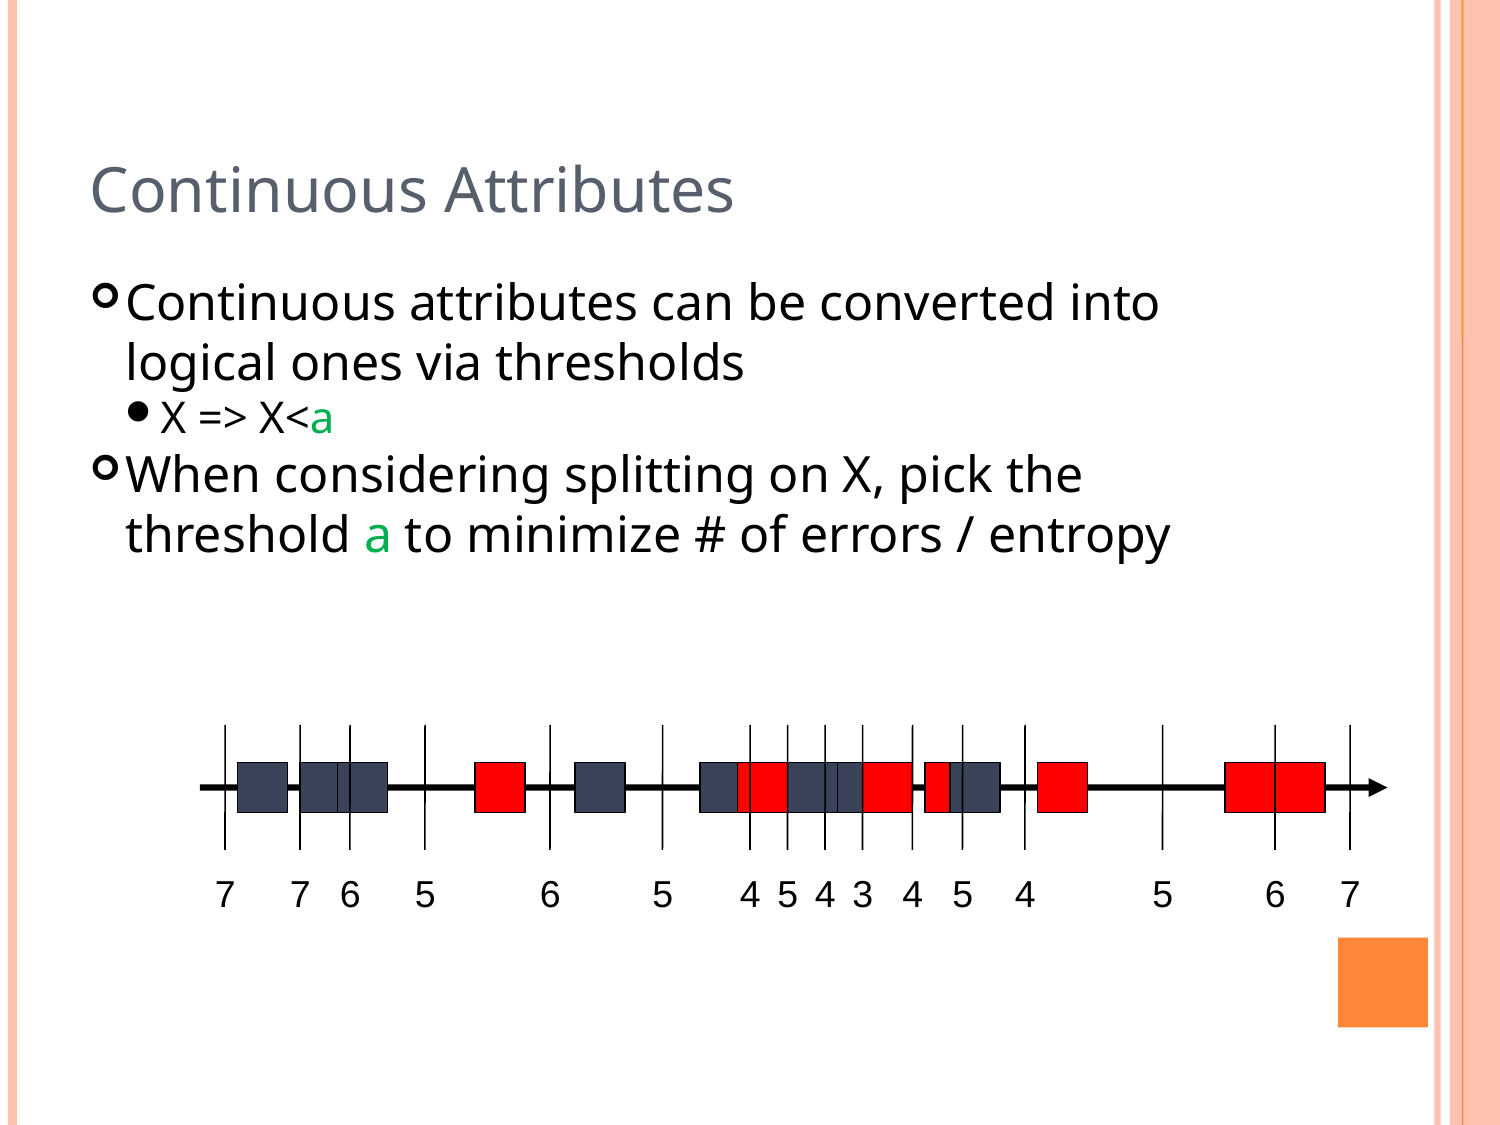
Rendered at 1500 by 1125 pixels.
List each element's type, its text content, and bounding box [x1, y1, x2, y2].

text_box [699, 762, 737, 813]
text_box 5 [937, 862, 999, 923]
text_box [574, 762, 625, 813]
text_box [474, 762, 525, 813]
text_box Continuous Attributes [74, 45, 1300, 233]
text_box 4 [725, 862, 762, 923]
text_box [301, 762, 337, 813]
text_box [826, 762, 838, 813]
text_box 6 [525, 862, 588, 923]
text_box 6 [1250, 862, 1313, 923]
text_box 7 [275, 862, 324, 923]
text_box [1351, 781, 1388, 794]
text_box 5 [637, 862, 700, 923]
text_box [838, 762, 862, 813]
text_box [863, 762, 912, 813]
text_box 7 [1325, 862, 1388, 923]
text_box 5 [399, 862, 463, 923]
text_box [949, 762, 962, 813]
text_box [737, 762, 750, 813]
text_box [1224, 762, 1274, 813]
text_box 7 [200, 862, 263, 923]
text_box 4 [800, 862, 837, 923]
text_box [751, 762, 787, 813]
text_box [788, 762, 825, 813]
text_box [1276, 762, 1325, 813]
text_box 3 [837, 862, 887, 923]
text_box Continuous attributes can be converted into logical ones via thresholds X => X<a When considering splitting on X, pick the threshold a to minimize # of errors / entropy [74, 262, 1300, 1062]
text_box [963, 762, 1000, 813]
text_box 4 [999, 862, 1063, 923]
text_box 5 [762, 862, 800, 923]
text_box [1037, 762, 1088, 813]
text_box 6 [324, 862, 388, 923]
text_box [237, 762, 288, 813]
text_box [337, 762, 388, 813]
text_box [924, 762, 949, 813]
text_box 4 [887, 862, 937, 923]
text_box 5 [1137, 862, 1200, 923]
